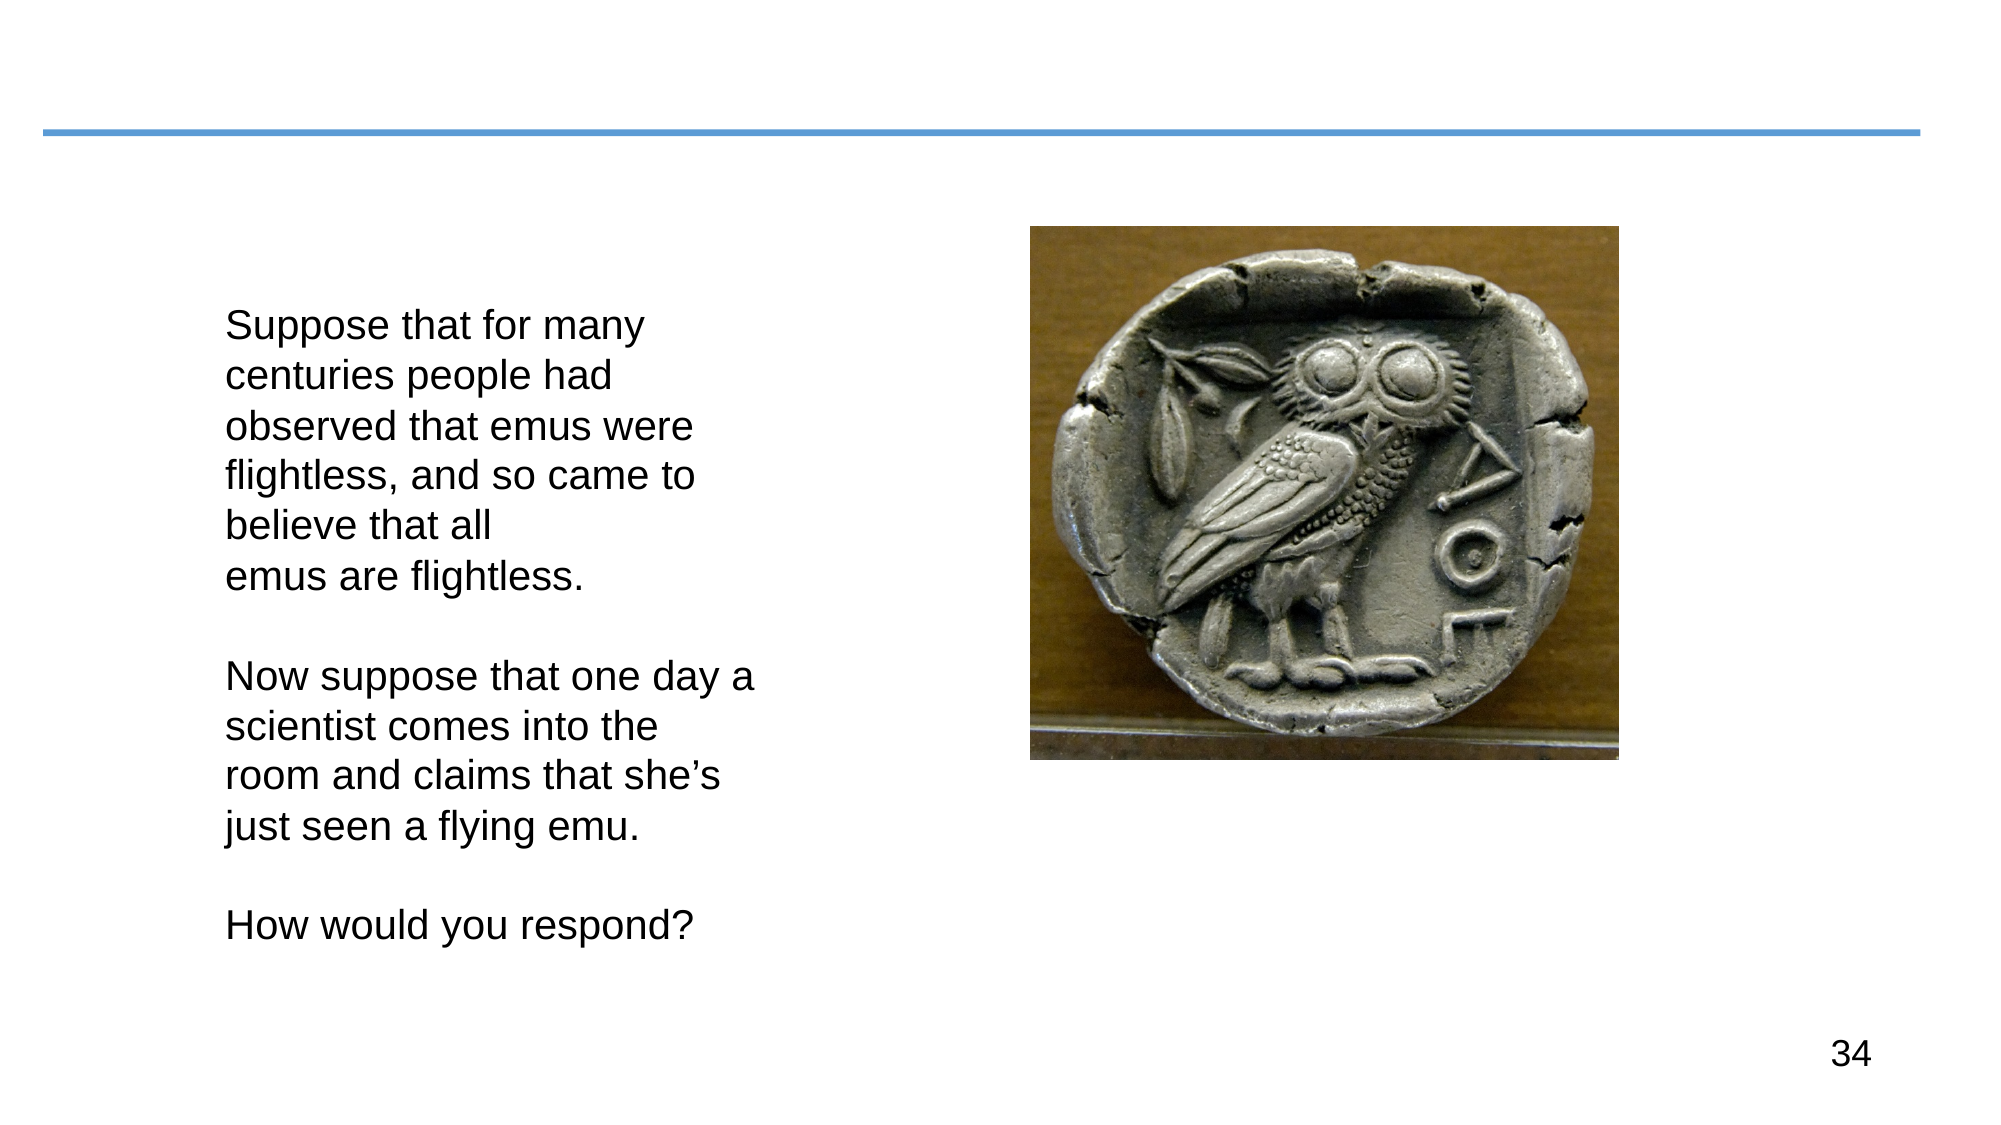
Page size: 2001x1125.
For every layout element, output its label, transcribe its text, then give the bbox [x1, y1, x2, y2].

text_box 34 [1815, 1021, 1912, 1082]
text_box Suppose that for many centuries people had observed that emus were flightless, and so came to believe that all emus are flightless. Now suppose that one day a scientist comes into the room and claims that she’s just seen a flying emu. How would you respond? [210, 290, 770, 956]
text_box [42, 128, 1921, 137]
picture [1030, 226, 1619, 760]
